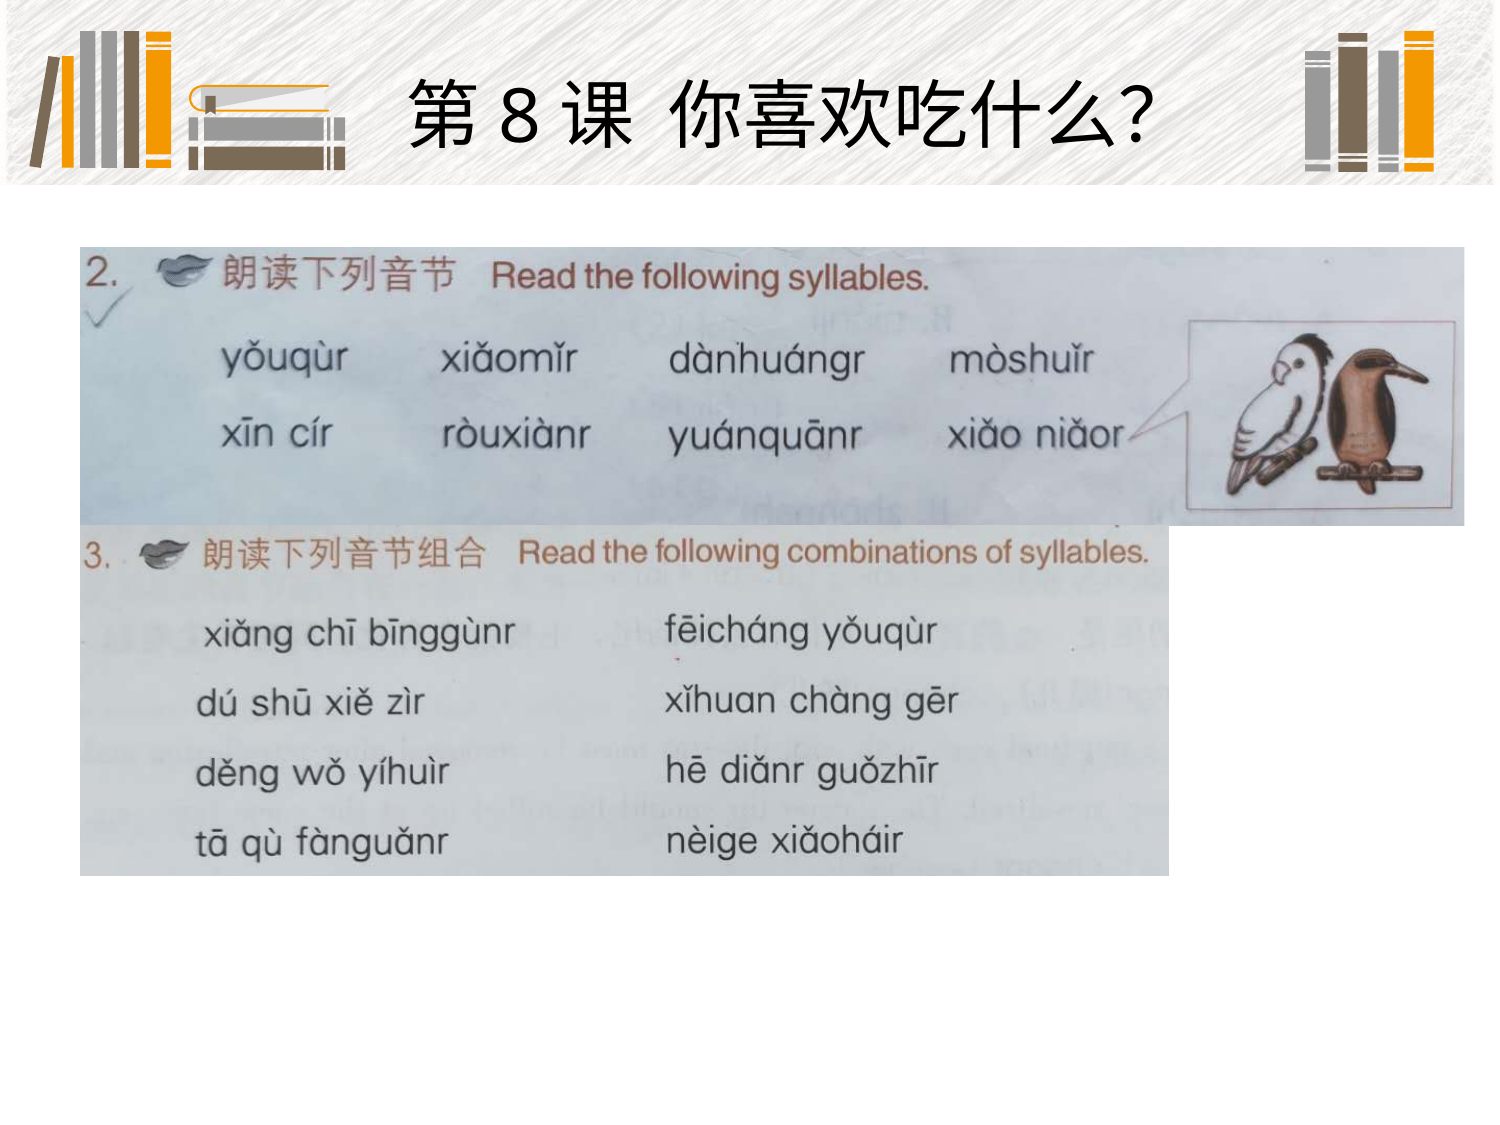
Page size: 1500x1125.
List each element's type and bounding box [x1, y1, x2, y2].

text_box [1304, 30, 1435, 173]
picture [79, 247, 1465, 876]
picture [0, 0, 1500, 185]
text_box [29, 30, 346, 171]
